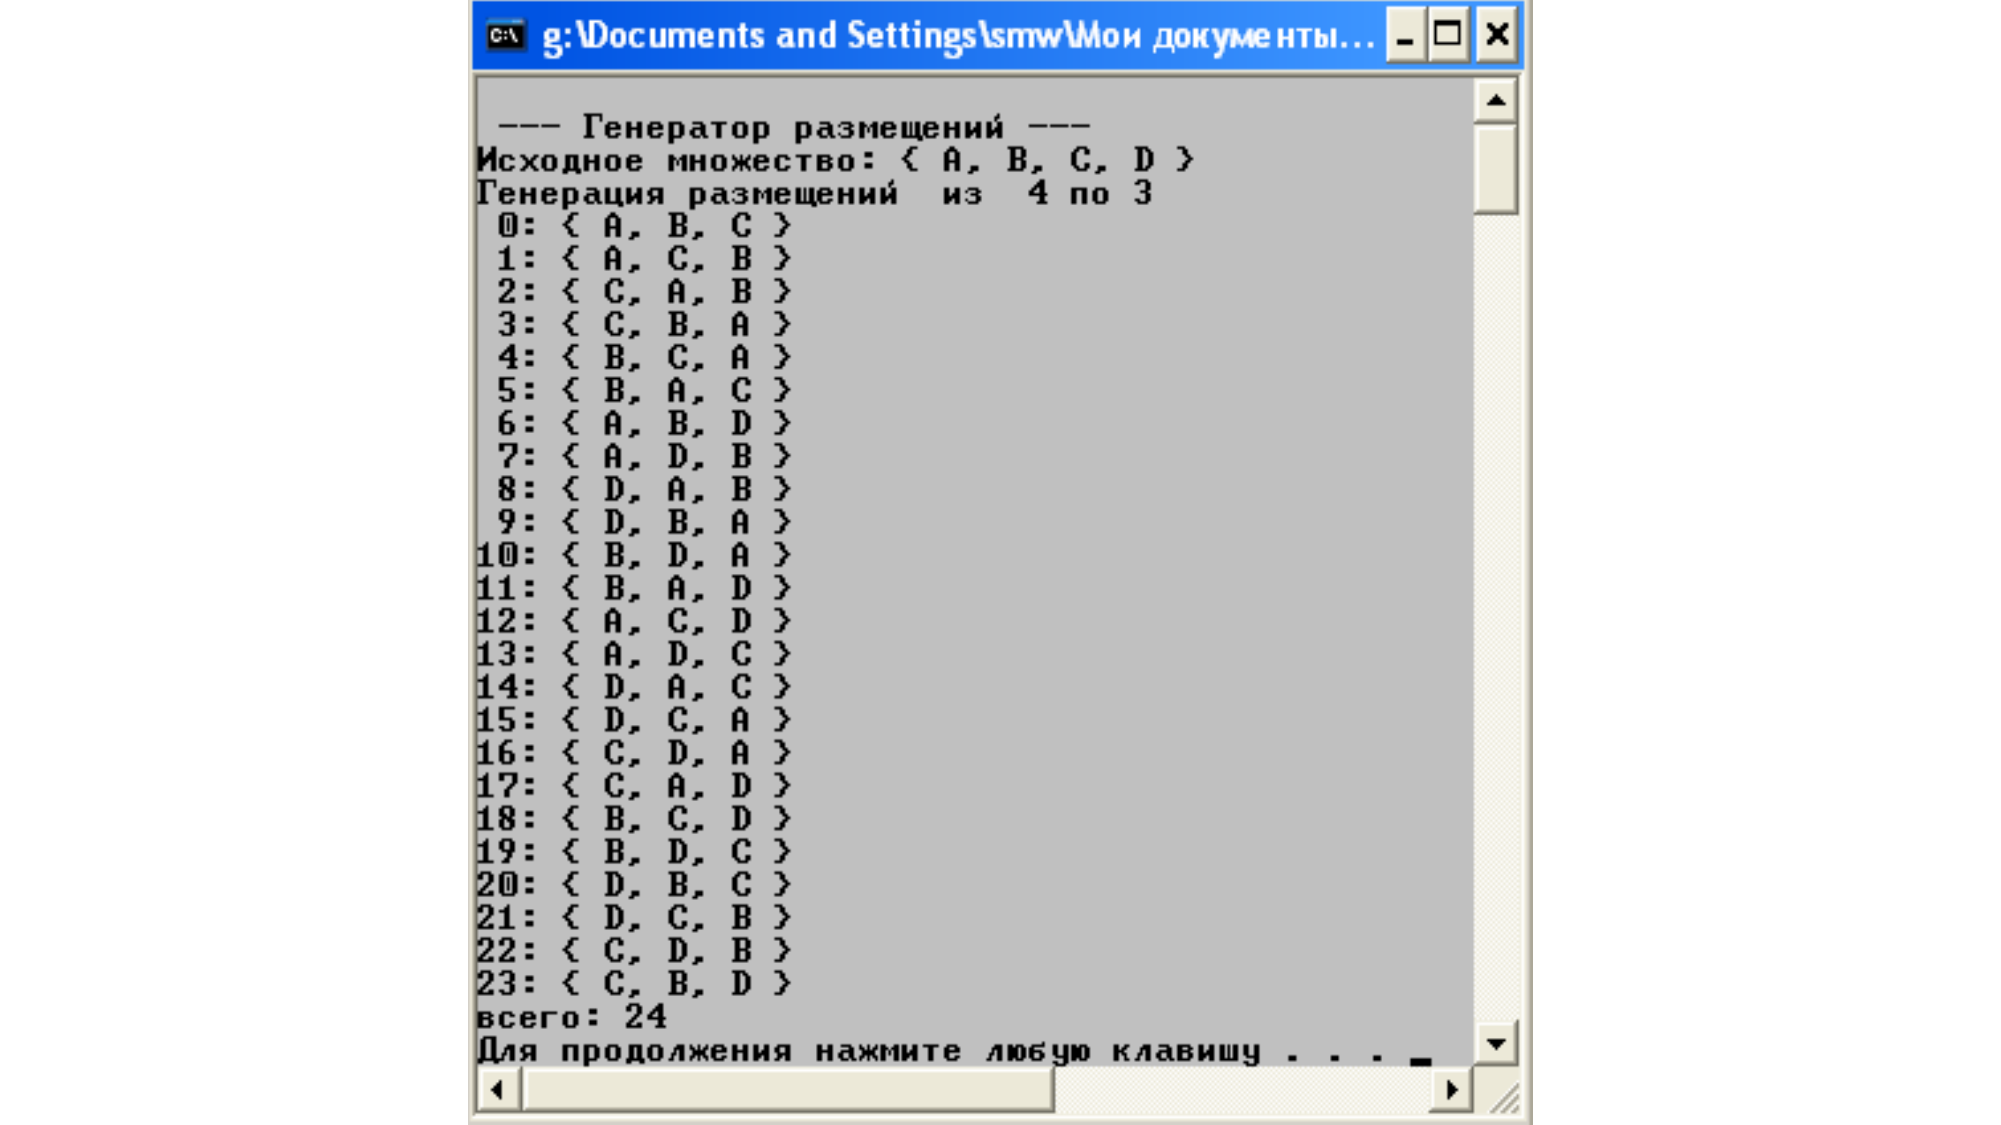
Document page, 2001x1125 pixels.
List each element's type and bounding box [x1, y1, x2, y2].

picture [468, 0, 1533, 1125]
